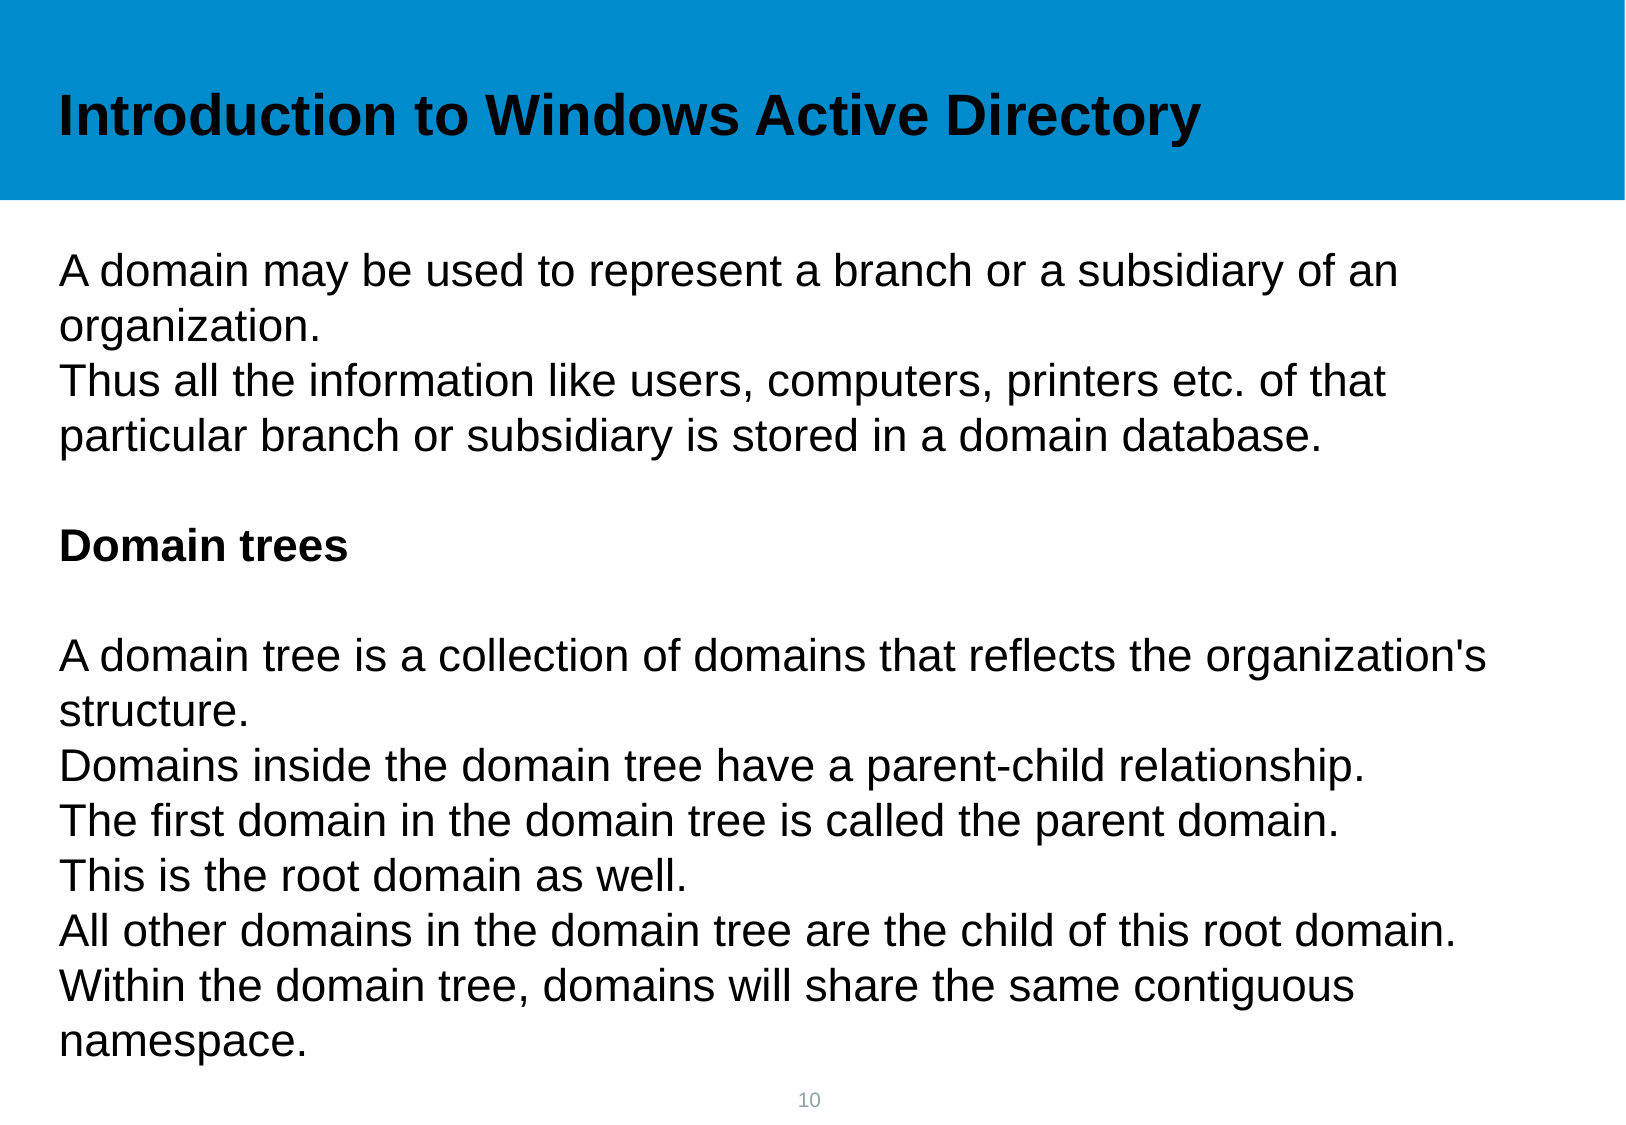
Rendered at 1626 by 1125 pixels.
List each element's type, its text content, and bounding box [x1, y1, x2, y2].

text_box A domain may be used to represent a branch or a subsidiary of an organization. Thus all the information like users, computers, printers etc. of that particular branch or subsidiary is stored in a domain database. Domain trees A domain tree is a collection of domains that reflects the organization's structure. Domains inside the domain tree have a parent-child relationship. The first domain in the domain tree is called the parent domain. This is the root domain as well. All other domains in the domain tree are the child of this root domain. Within the domain tree, domains will share the same contiguous namespace. [59, 240, 1572, 1093]
text_box Introduction to Windows Active Directory [58, 37, 1509, 188]
